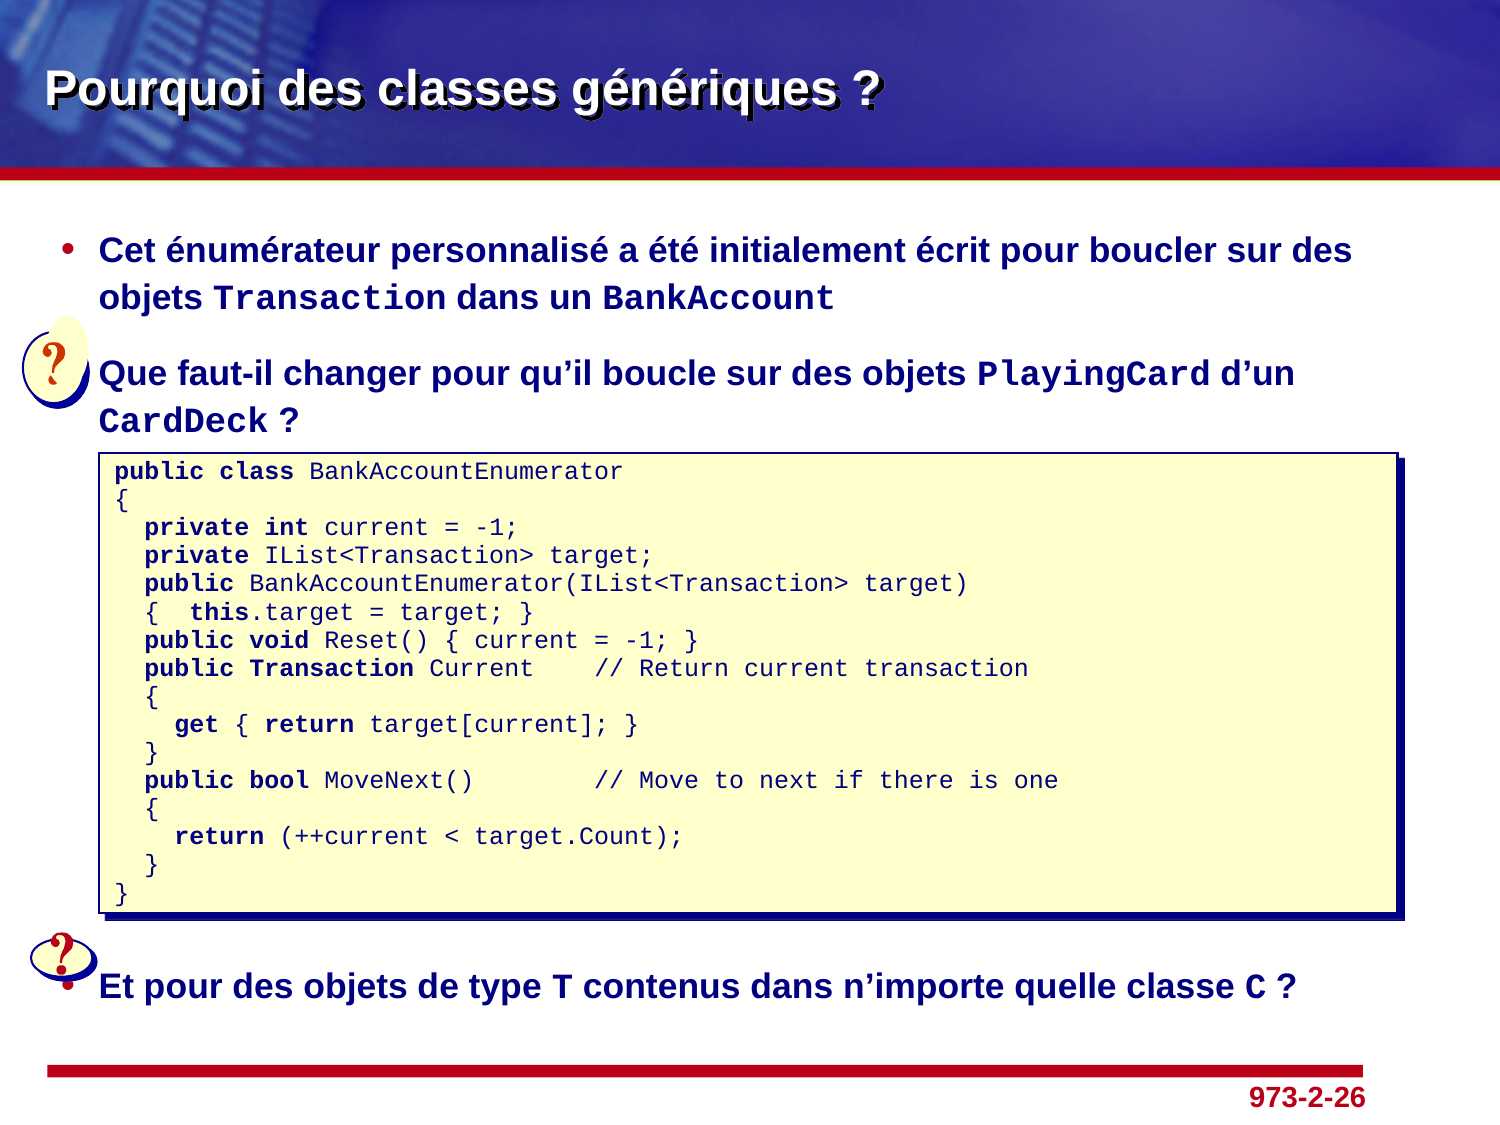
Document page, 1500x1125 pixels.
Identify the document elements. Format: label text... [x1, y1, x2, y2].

title Pourquoi des classes génériques ? [29, 26, 1308, 146]
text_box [22, 315, 89, 404]
list Cet énumérateur personnalisé a été initialement écrit pour boucler sur des objets Transaction dans un BankAccount Que faut-il changer pour qu’il boucle sur des objets PlayingCard d’un CardDeck ? Et pour des objets de type T contenus dans n’importe quelle classe C ? [45, 215, 1457, 1000]
picture [0, 0, 1500, 167]
text_box public class BankAccountEnumerator { private int current = -1; private IList<Transaction> target; public BankAccountEnumerator(IList<Transaction> target) { this.target = target; } public void Reset() { current = -1; } public Transaction Current // Return current transaction { get { return target[current]; } } public bool MoveNext() // Move to next if there is one { return (++current < target.Count); } } [99, 452, 1398, 914]
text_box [30, 932, 93, 977]
